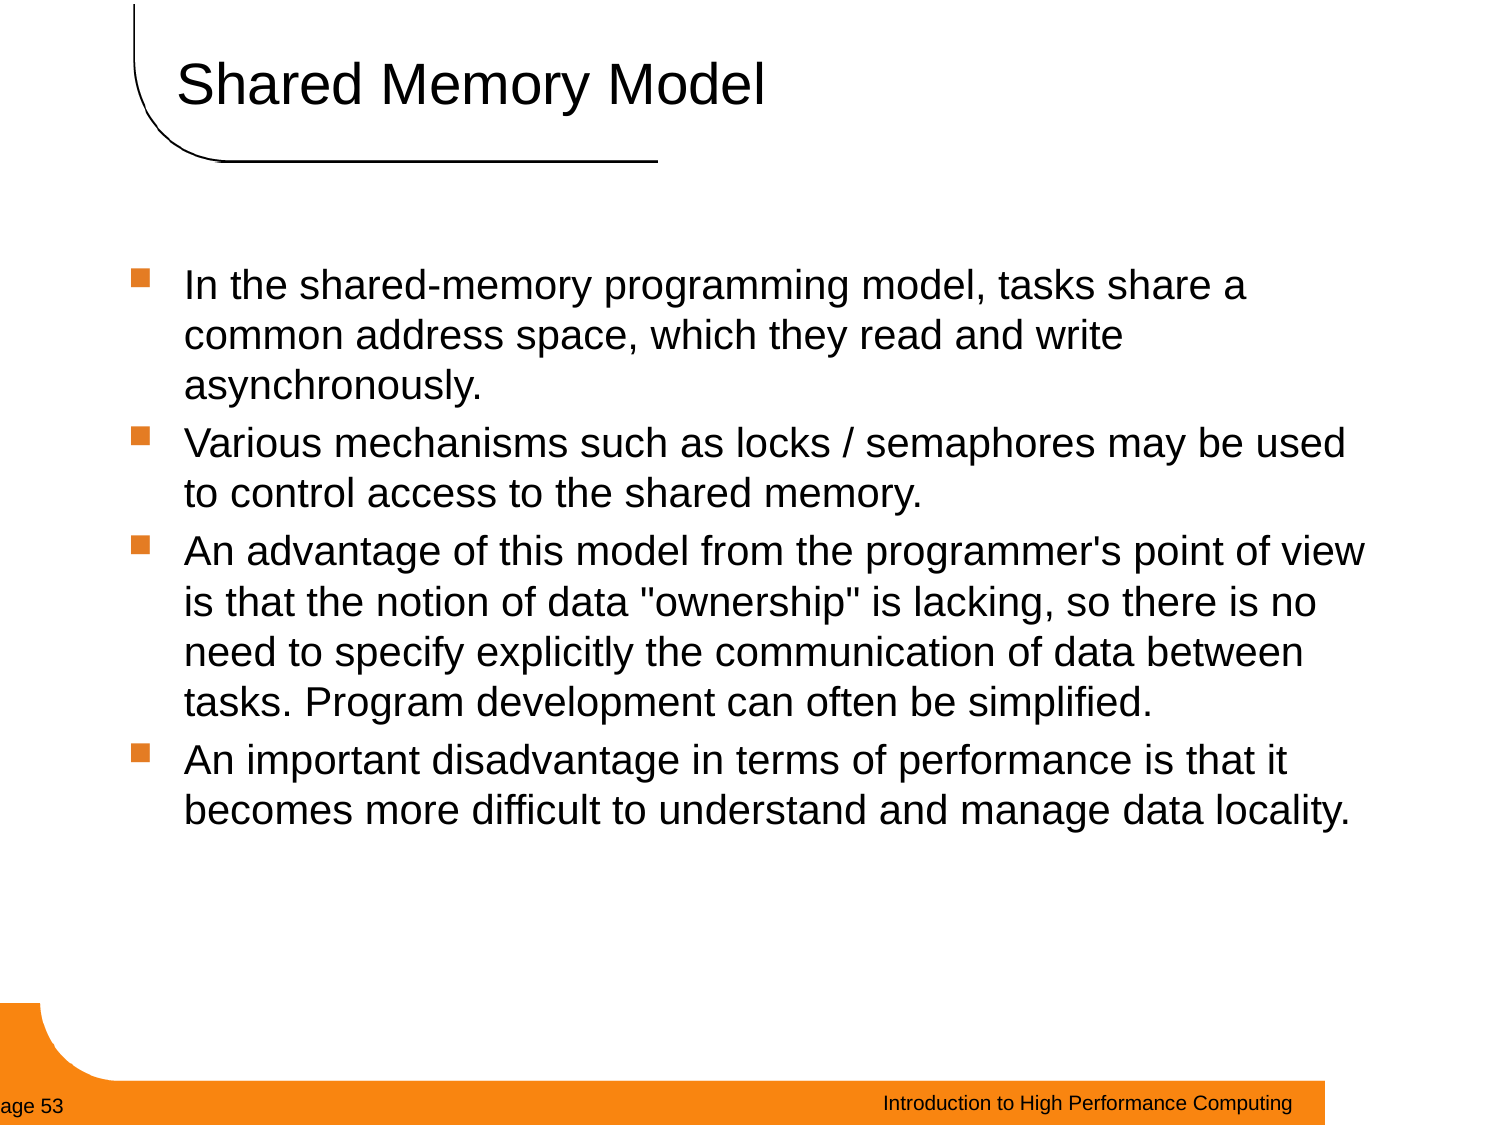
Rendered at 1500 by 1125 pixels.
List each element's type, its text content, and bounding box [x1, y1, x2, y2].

picture [133, 4, 658, 163]
list In the shared-memory programming model, tasks share a common address space, which they read and write asynchronously. Various mechanisms such as locks / semaphores may be used to control access to the shared memory. An advantage of this model from the programmer's point of view is that the notion of data "ownership" is lacking, so there is no need to specify explicitly the communication of data between tasks. Program development can often be simplified. An important disadvantage in terms of performance is that it becomes more difficult to understand and manage data locality. [112, 249, 1388, 976]
title Shared Memory Model [161, 12, 1437, 151]
picture [0, 1003, 1325, 1125]
